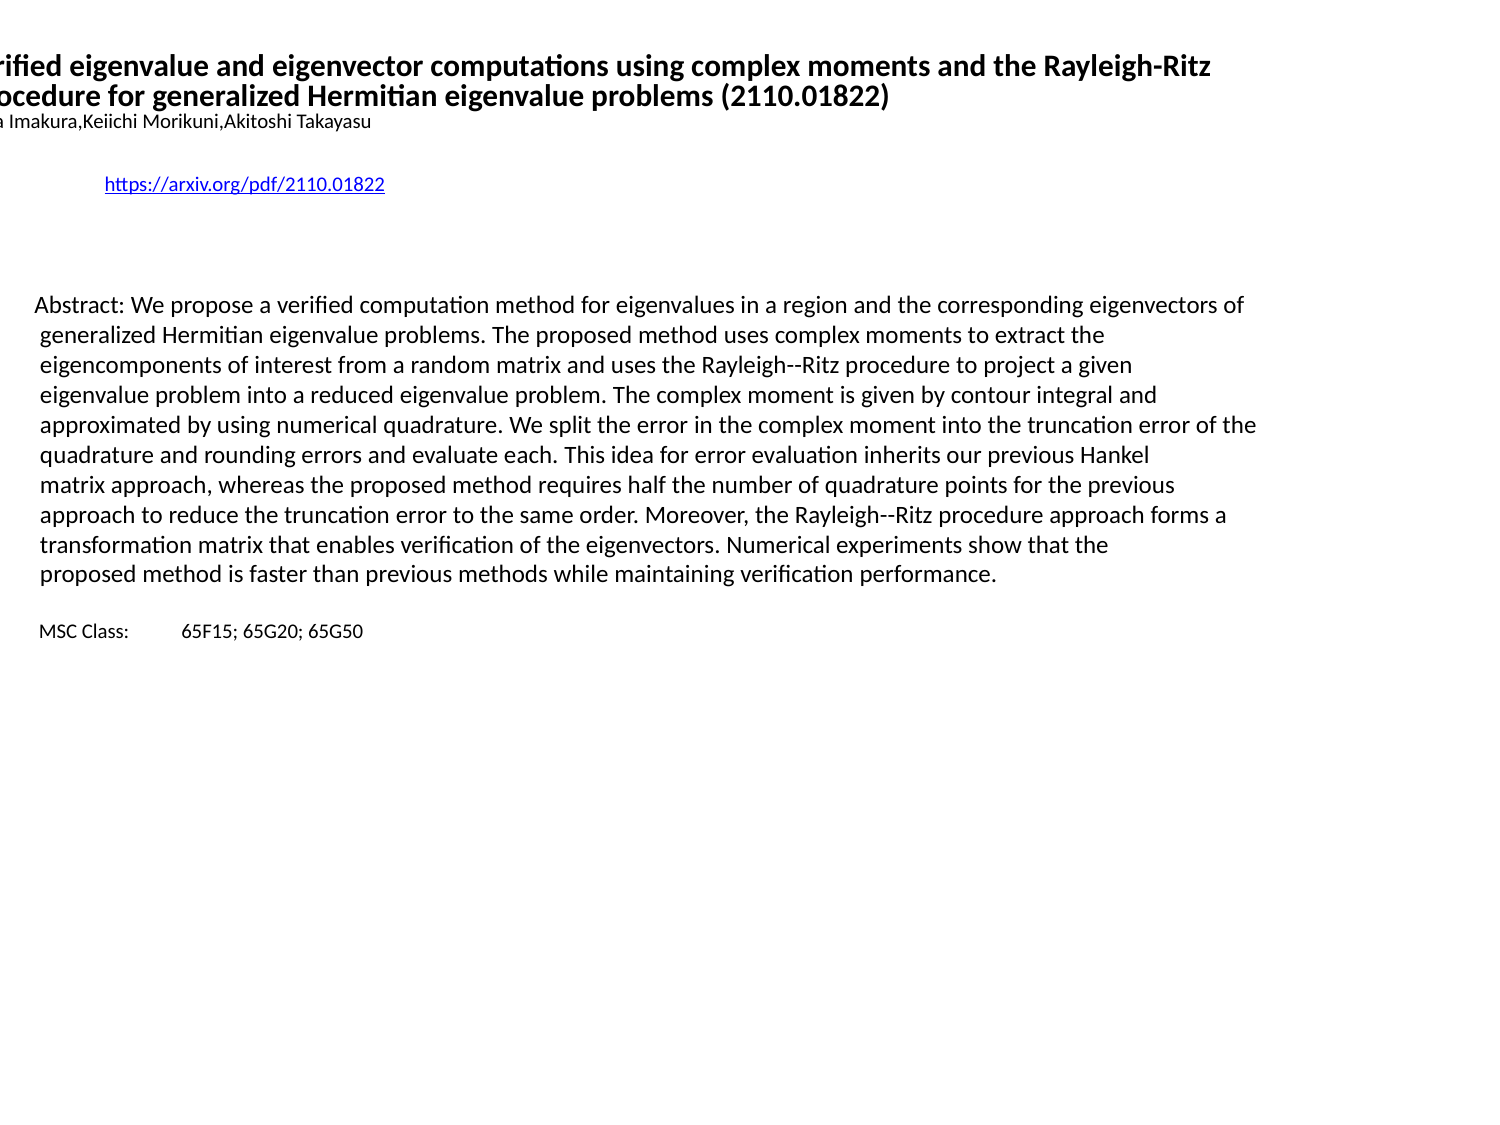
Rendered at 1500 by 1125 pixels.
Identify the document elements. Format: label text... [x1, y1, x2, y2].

text_box Verified eigenvalue and eigenvector computations using complex moments and the Rayleigh-Ritz procedure for generalized Hermitian eigenvalue problems (2110.01822) Akira Imakura,Keiichi Morikuni,Akitoshi Takayasu [0, 0, 1235, 140]
text_box Abstract: We propose a verified computation method for eigenvalues in a region and the corresponding eigenvectors of generalized Hermitian eigenvalue problems. The proposed method uses complex moments to extract the eigencomponents of interest from a random matrix and uses the Rayleigh--Ritz procedure to project a given eigenvalue problem into a reduced eigenvalue problem. The complex moment is given by contour integral and approximated by using numerical quadrature. We split the error in the complex moment into the truncation error of the quadrature and rounding errors and evaluate each. This idea for error evaluation inherits our previous Hankel matrix approach, whereas the proposed method requires half the number of quadrature points for the previous approach to reduce the truncation error to the same order. Moreover, the Rayleigh--Ritz procedure approach forms a transformation matrix that enables verification of the eigenvectors. Numerical experiments show that the proposed method is faster than previous methods while maintaining verification performance. MSC Class: 65F15; 65G20; 65G50 [19, 236, 1280, 651]
text_box https://arxiv.org/pdf/2110.01822 [89, 118, 401, 203]
